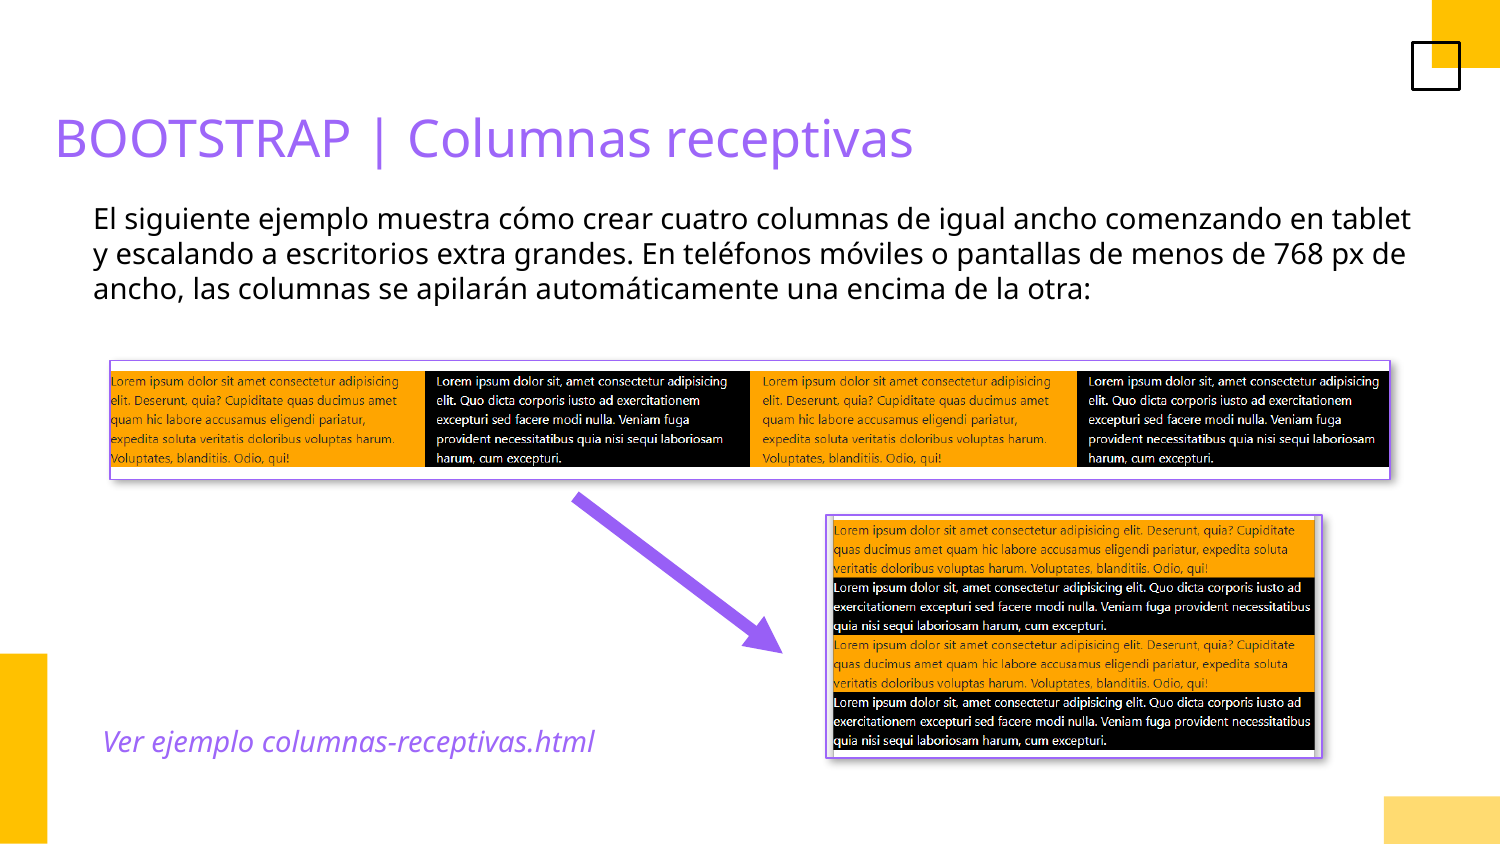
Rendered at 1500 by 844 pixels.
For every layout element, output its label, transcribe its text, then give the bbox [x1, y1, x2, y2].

text_box El siguiente ejemplo muestra cómo crear cuatro columnas de igual ancho comenzando en tablet y escalando a escritorios extra grandes. En teléfonos móviles o pantallas de menos de 768 px de ancho, las columnas se apilarán automáticamente una encima de la otra: [59, 185, 1432, 344]
picture [110, 361, 1390, 479]
text_box Ver ejemplo columnas-receptivas.html [87, 715, 702, 766]
text_box BOOTSTRAP | Columnas receptivas [40, 90, 1460, 185]
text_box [574, 496, 784, 654]
picture [826, 515, 1322, 758]
